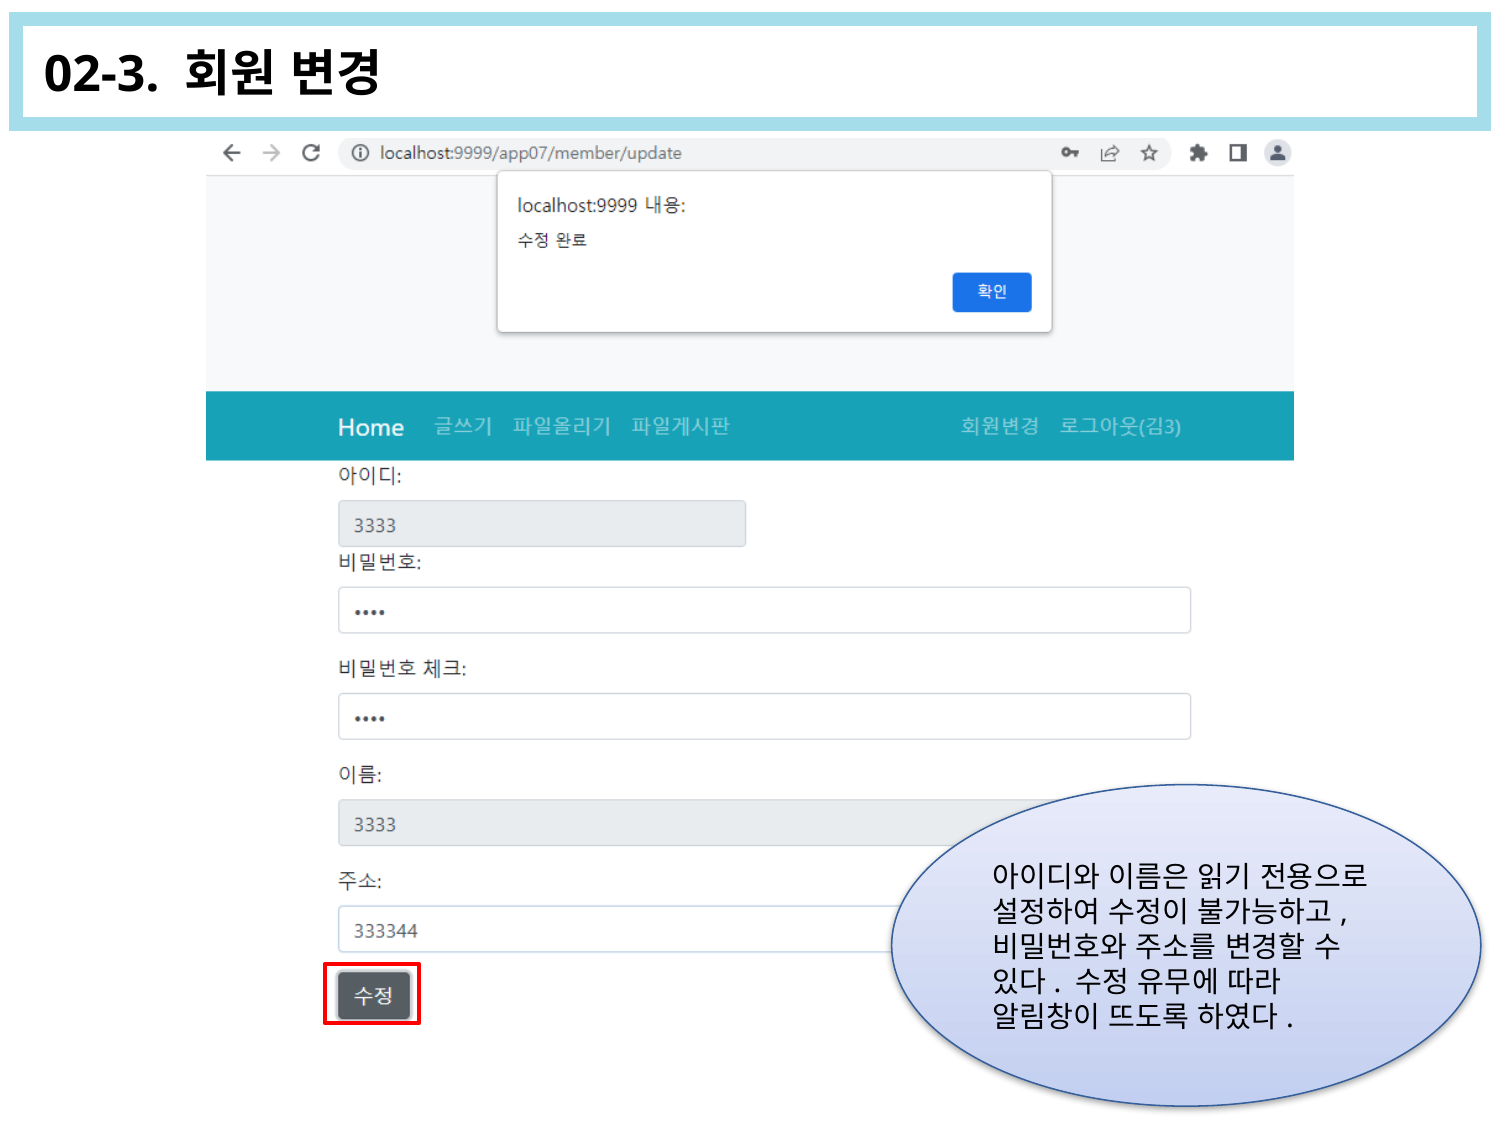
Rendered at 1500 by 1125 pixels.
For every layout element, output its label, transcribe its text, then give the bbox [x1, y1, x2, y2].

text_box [15, 18, 1485, 125]
picture [206, 138, 1294, 1050]
text_box 아이디와 이름은 읽기 전용으로 설정하여 수정이 불가능하고, 비밀번호와 주소를 변경할 수 있다. 수정 유무에 따라 알림창이 뜨도록 하였다. [972, 795, 1482, 1107]
